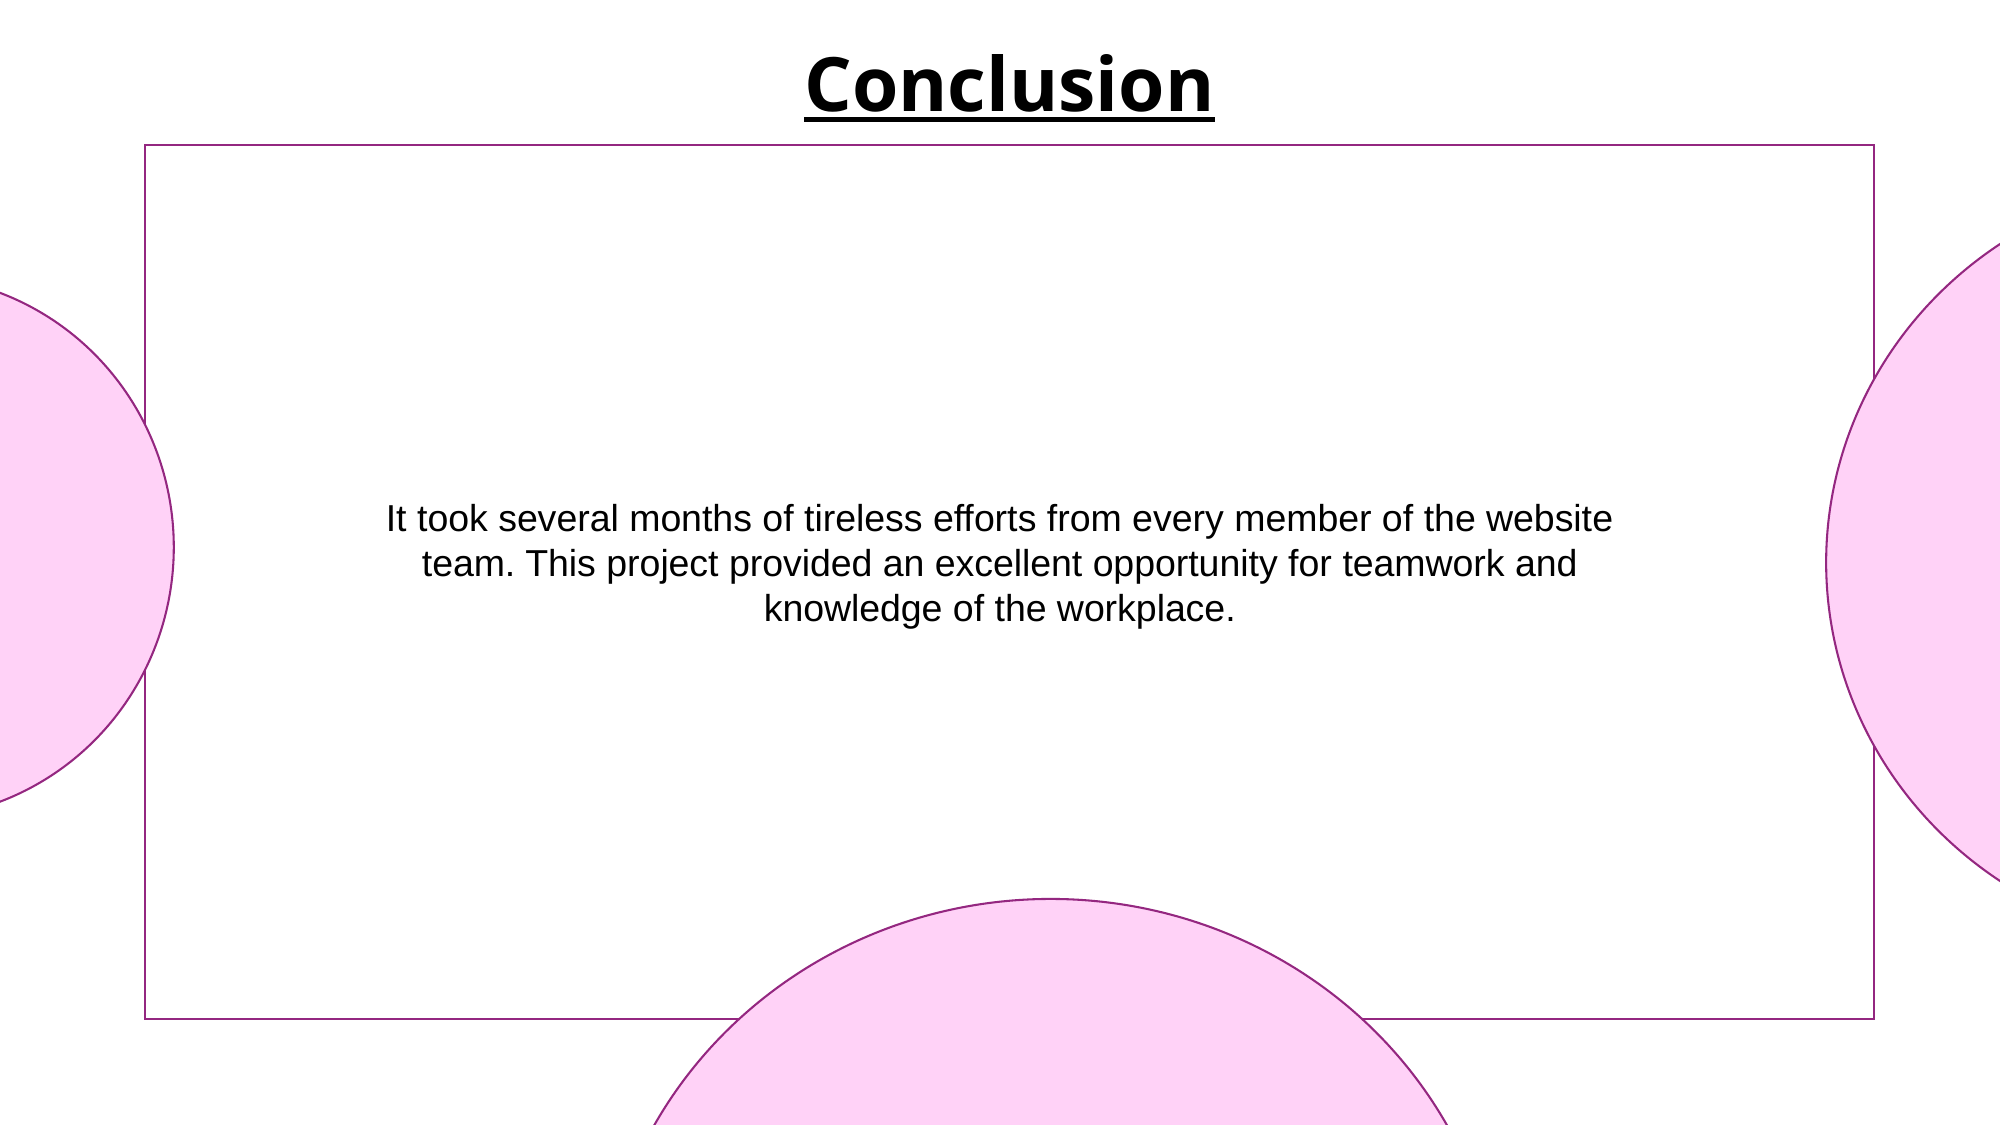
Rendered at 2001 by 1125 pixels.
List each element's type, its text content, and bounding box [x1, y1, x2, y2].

text_box [0, 291, 175, 803]
text_box [653, 897, 1449, 1125]
text_box It took several months of tireless efforts from every member of the website team. This project provided an excellent opportunity for teamwork and knowledge of the workplace. [349, 486, 1651, 637]
text_box [144, 144, 1875, 1020]
text_box [1825, 242, 2000, 883]
text_box Conclusion [383, 29, 1636, 134]
